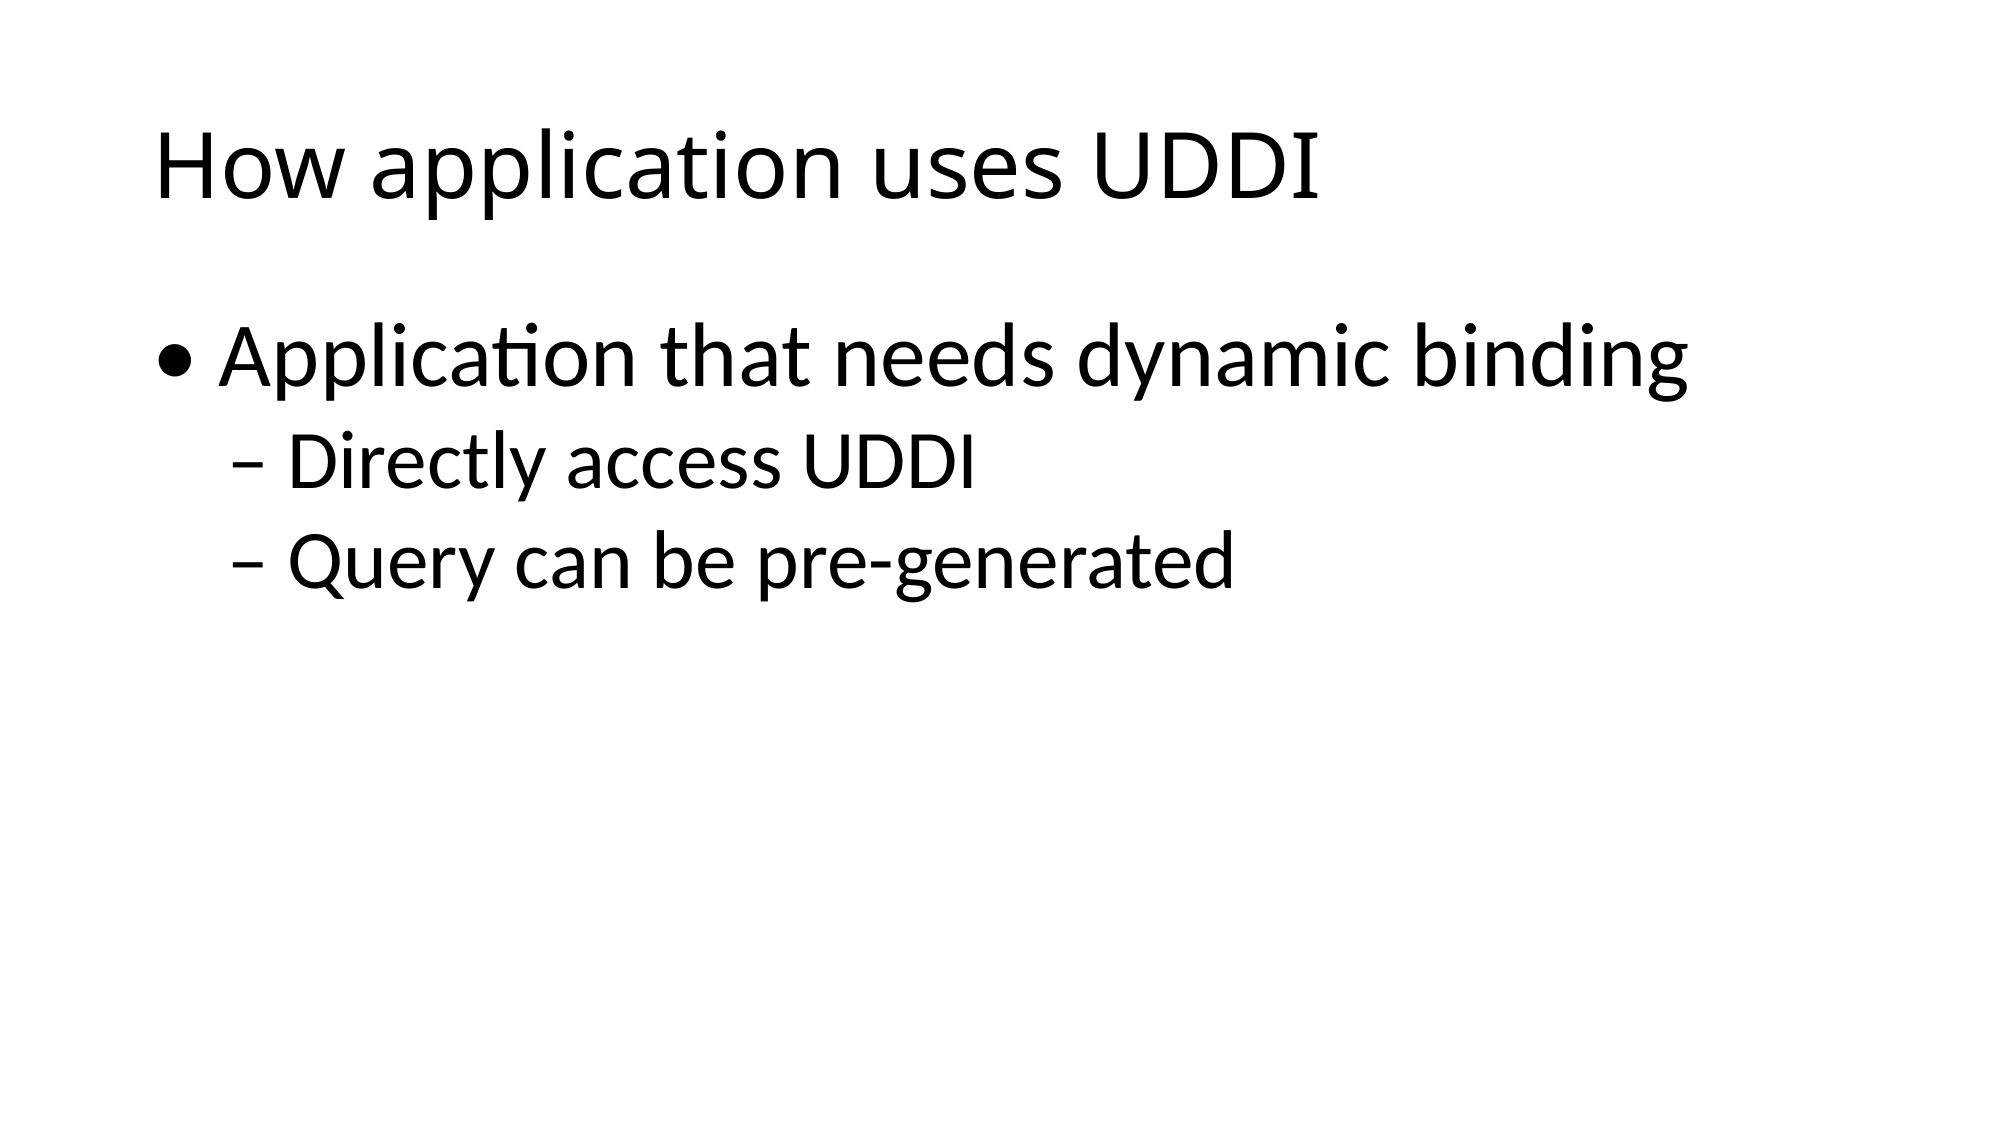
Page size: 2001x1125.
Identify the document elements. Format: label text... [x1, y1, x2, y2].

list • Application that needs dynamic binding – Directly access UDDI – Query can be pre-generated [137, 299, 1863, 1014]
title How application uses UDDI [137, 59, 1863, 278]
